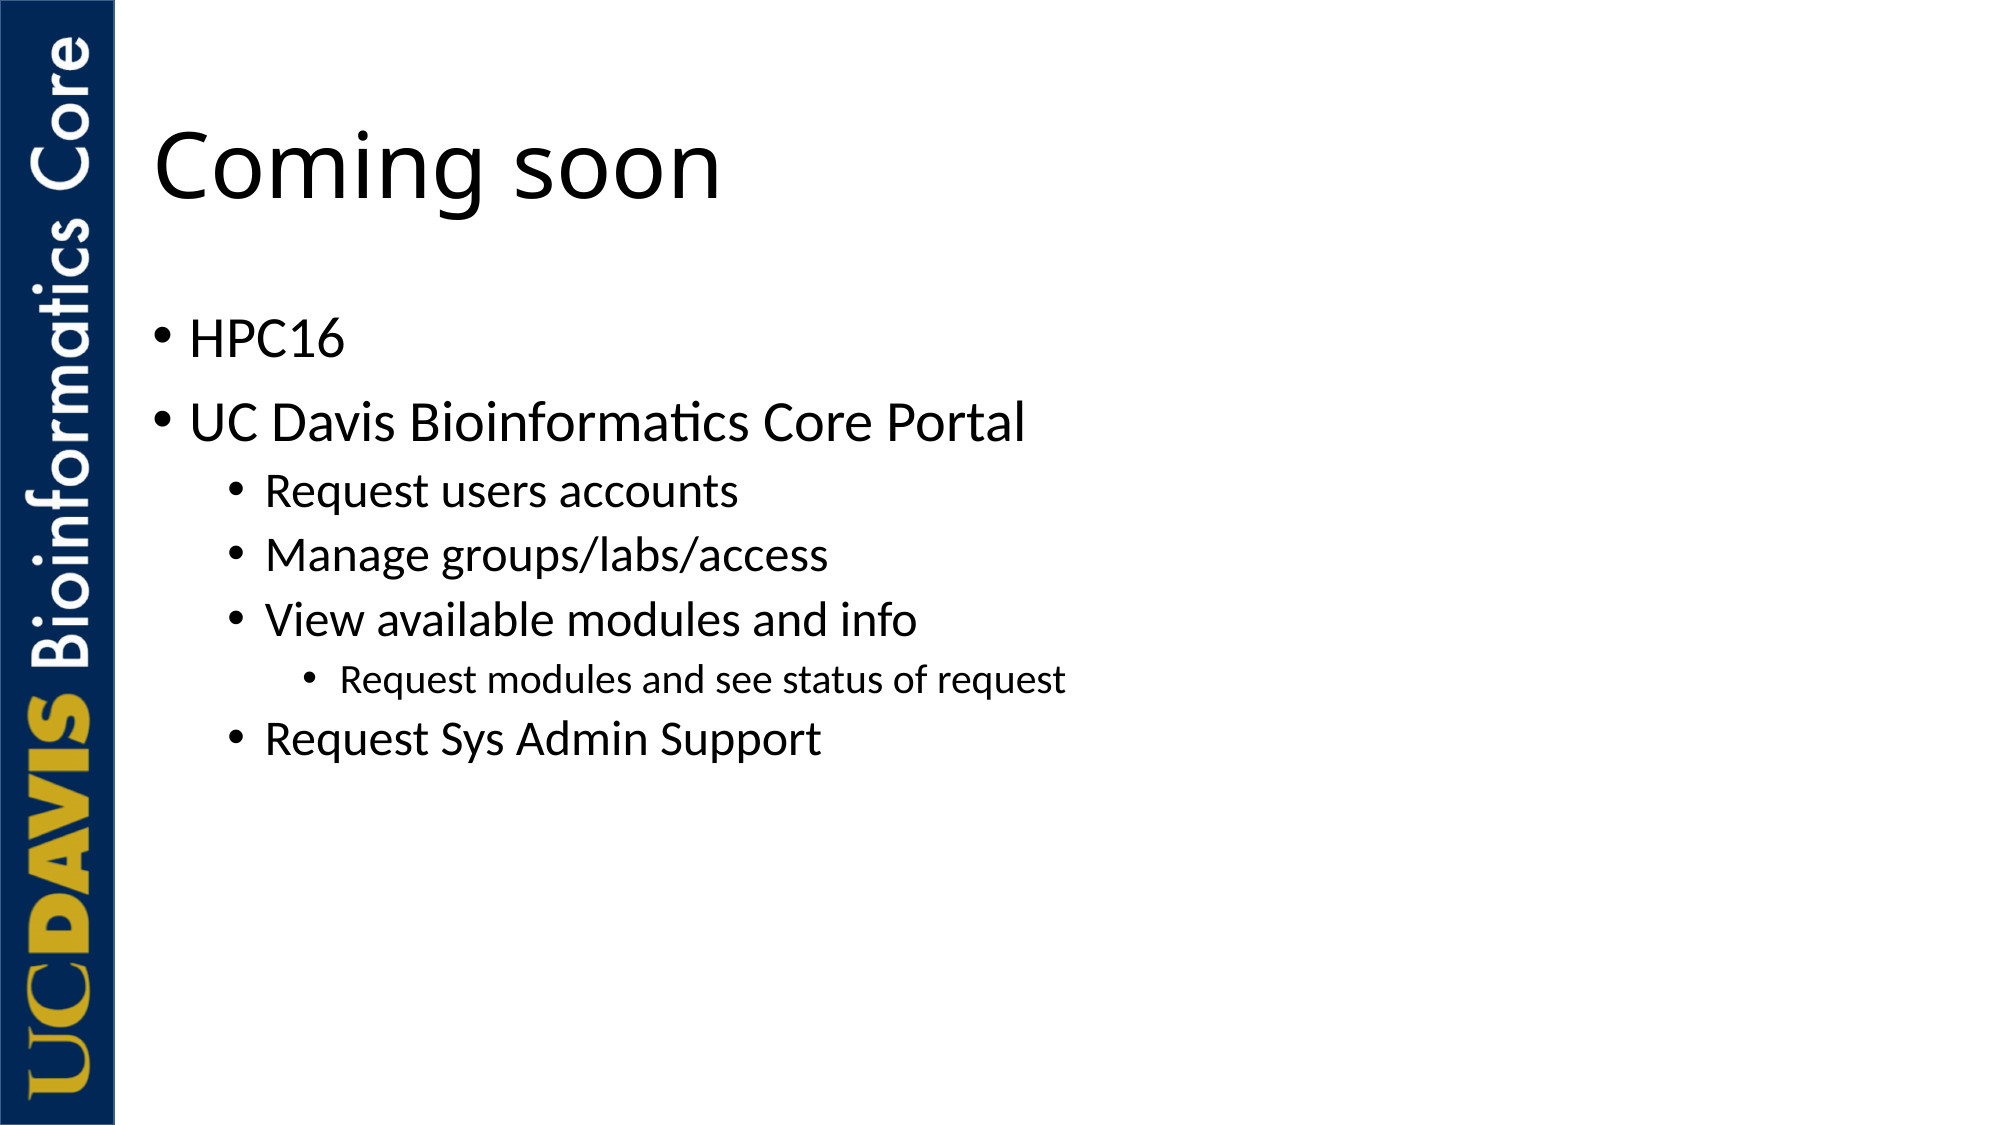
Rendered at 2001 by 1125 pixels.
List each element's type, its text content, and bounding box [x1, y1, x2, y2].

list HPC16 UC Davis Bioinformatics Core Portal Request users accounts Manage groups/labs/access View available modules and info Request modules and see status of request Request Sys Admin Support [137, 299, 1863, 1014]
picture [8, 0, 112, 1121]
title Coming soon [137, 59, 1863, 278]
